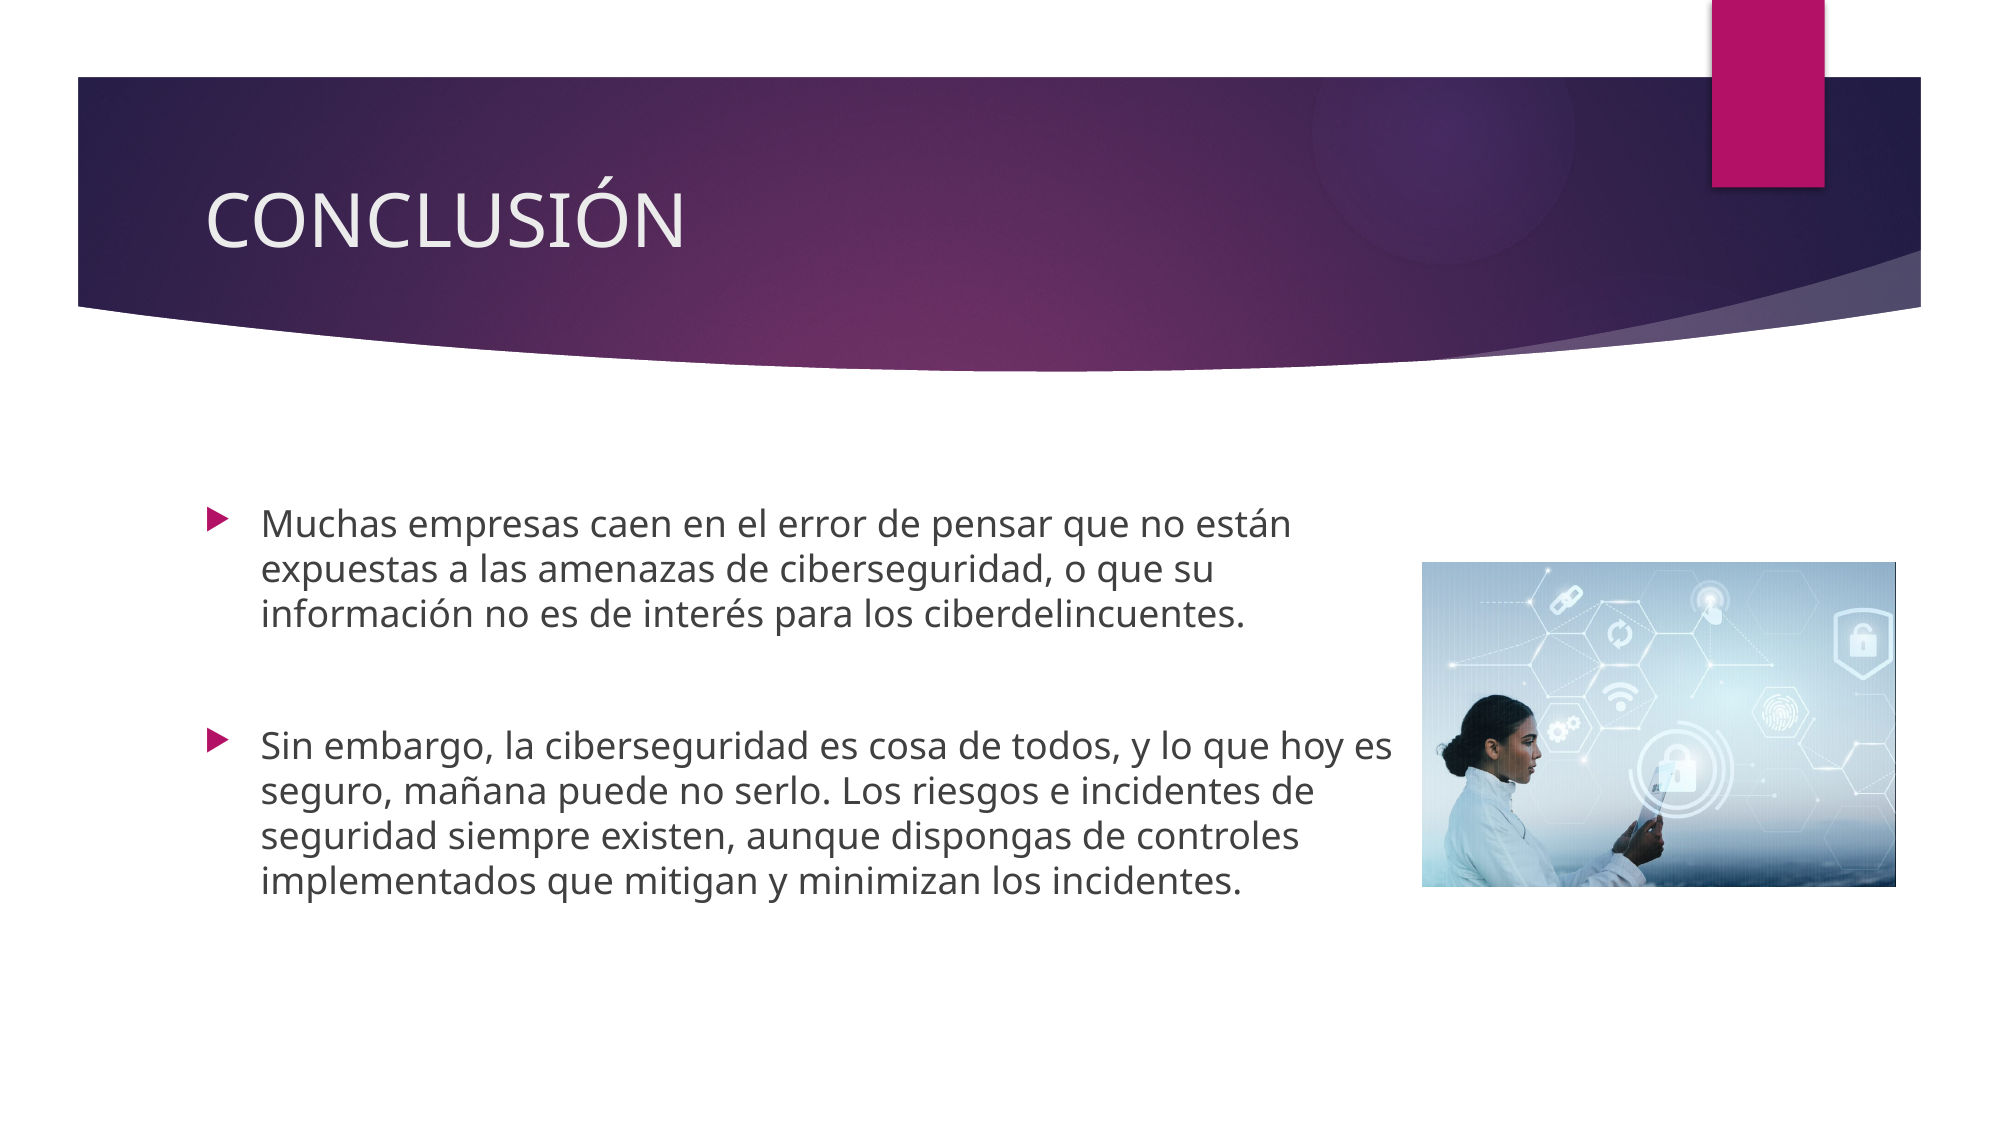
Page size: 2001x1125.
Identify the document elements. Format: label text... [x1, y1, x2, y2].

list Muchas empresas caen en el error de pensar que no están expuestas a las amenazas de ciberseguridad, o que su información no es de interés para los ciberdelincuentes. Sin embargo, la ciberseguridad es cosa de todos, y lo que hoy es seguro, mañana puede no serlo. Los riesgos e incidentes de seguridad siempre existen, aunque dispongas de controles implementados que mitigan y minimizan los incidentes. [189, 427, 1423, 988]
title CONCLUSIÓN [189, 159, 1627, 276]
picture [1422, 562, 1896, 887]
